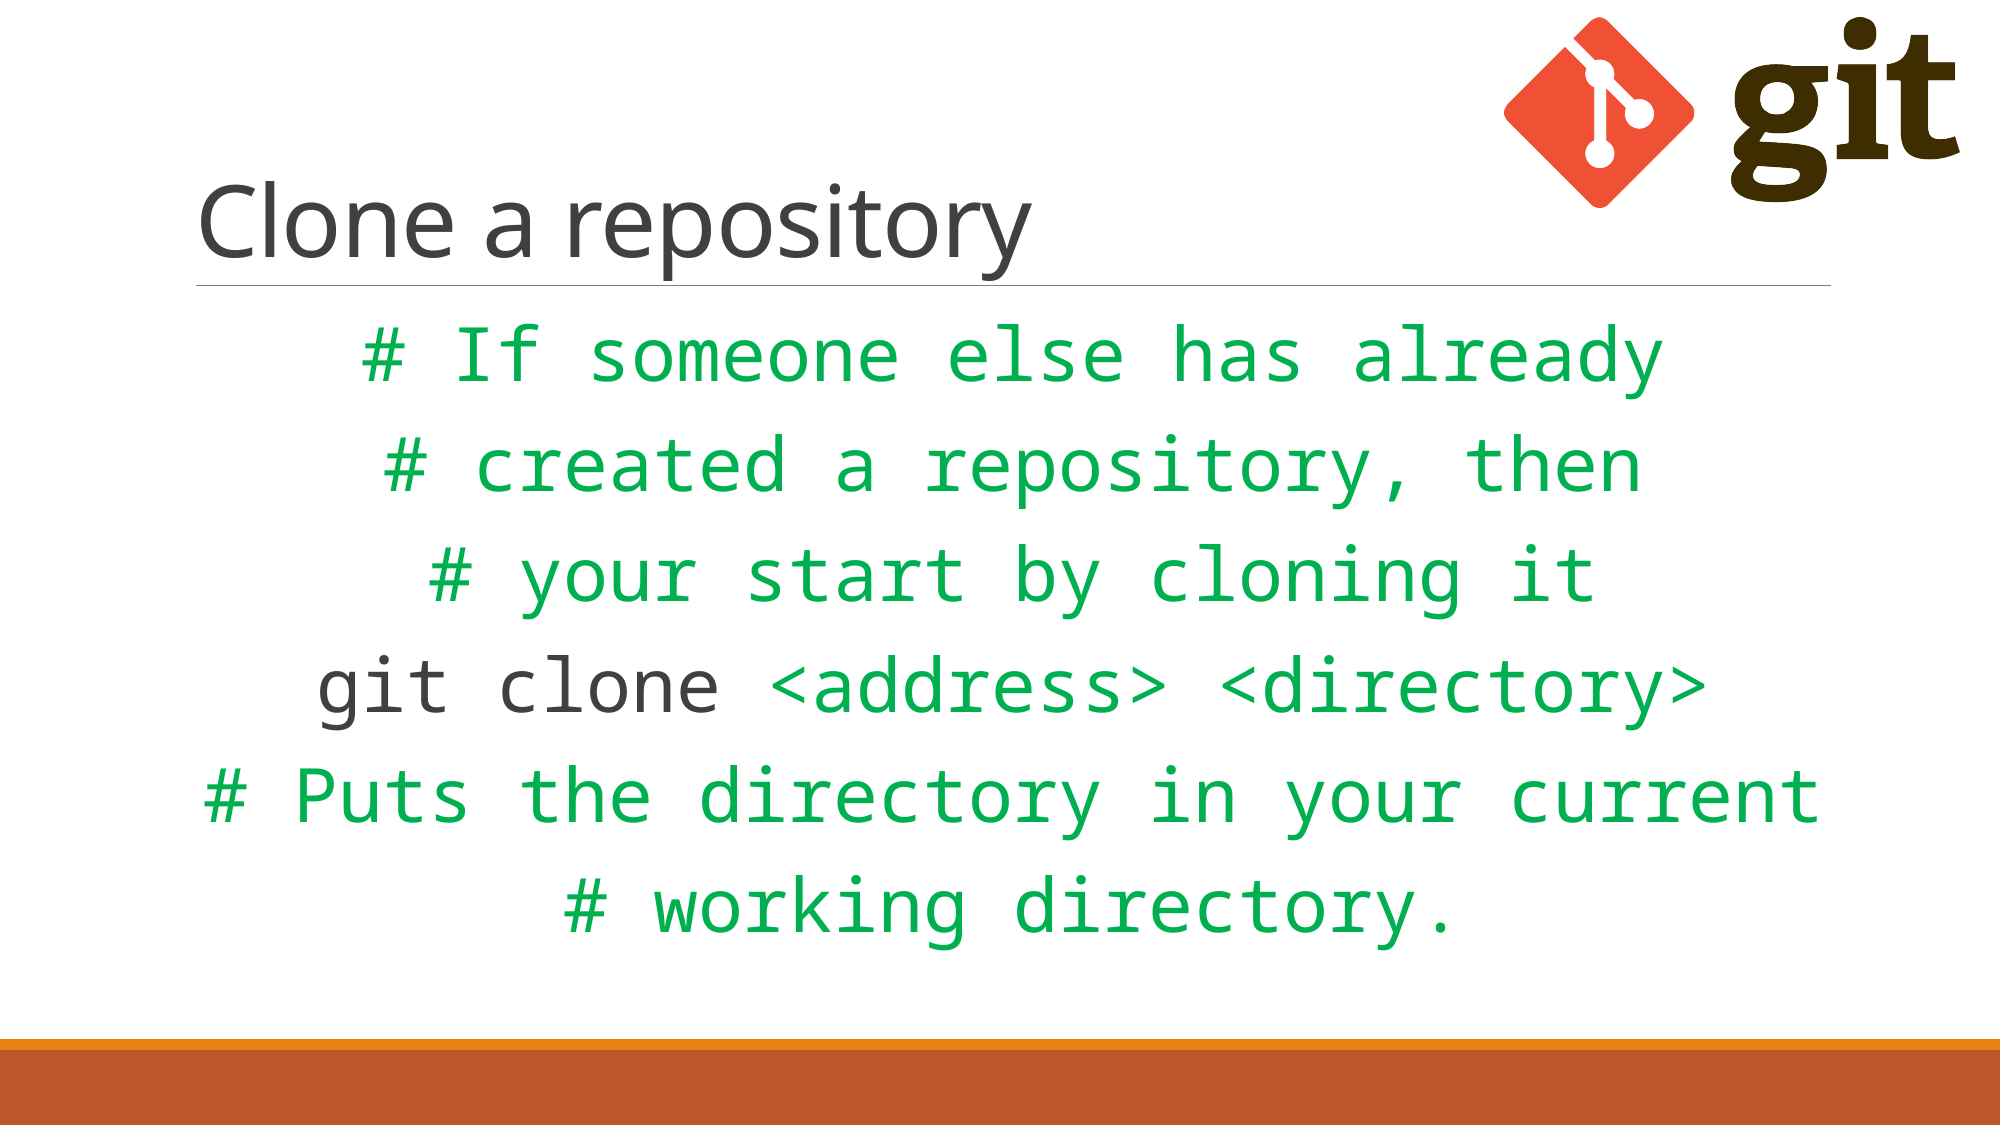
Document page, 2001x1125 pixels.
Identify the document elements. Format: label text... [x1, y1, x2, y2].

list # If someone else has already # created a repository, then # your start by cloning it git clone <address> <directory> # Puts the directory in your current # working directory. [180, 302, 1830, 963]
picture [1504, 17, 1960, 208]
title Clone a repository [180, 47, 1830, 285]
